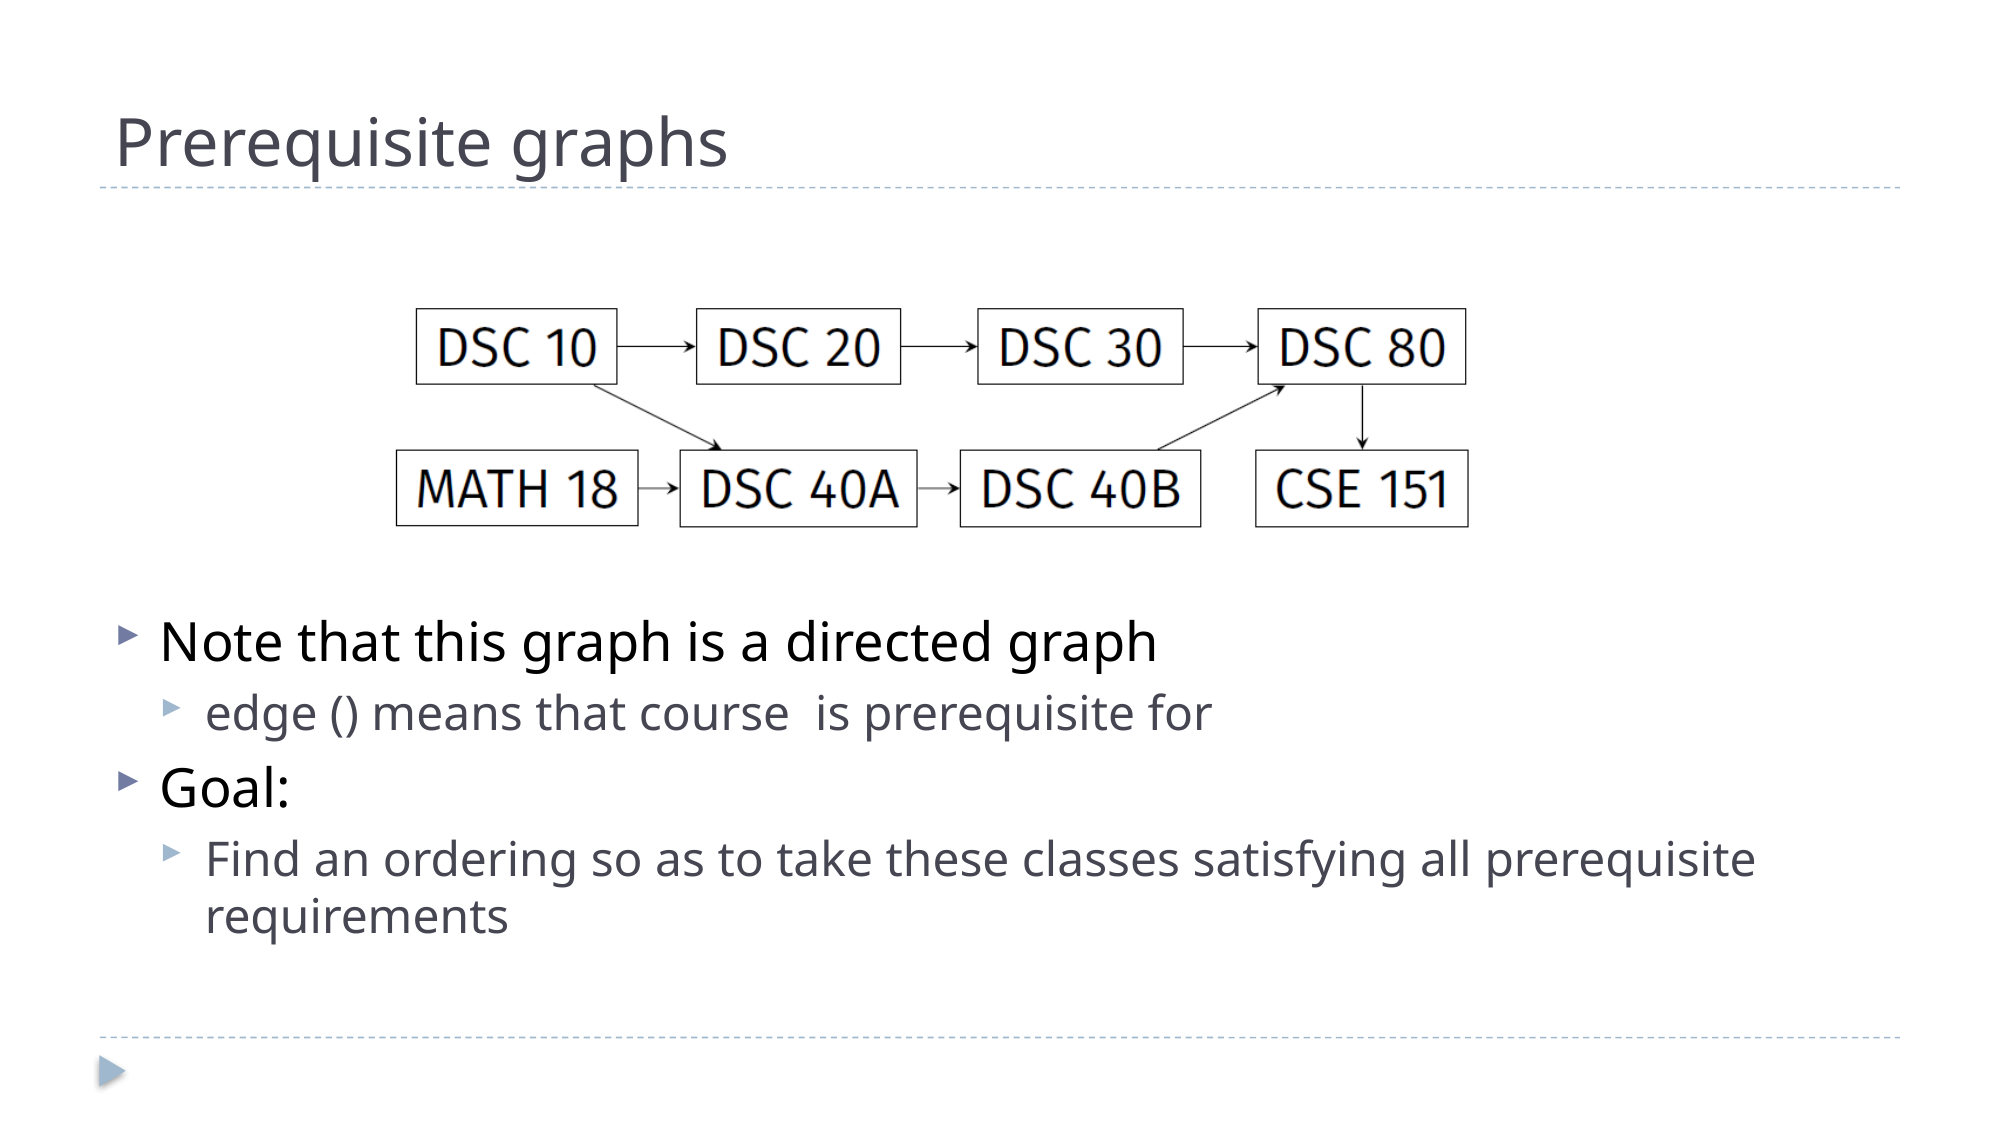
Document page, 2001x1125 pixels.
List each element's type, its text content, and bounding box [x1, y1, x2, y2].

picture [362, 274, 1499, 544]
title Prerequisite graphs [99, 24, 1901, 188]
